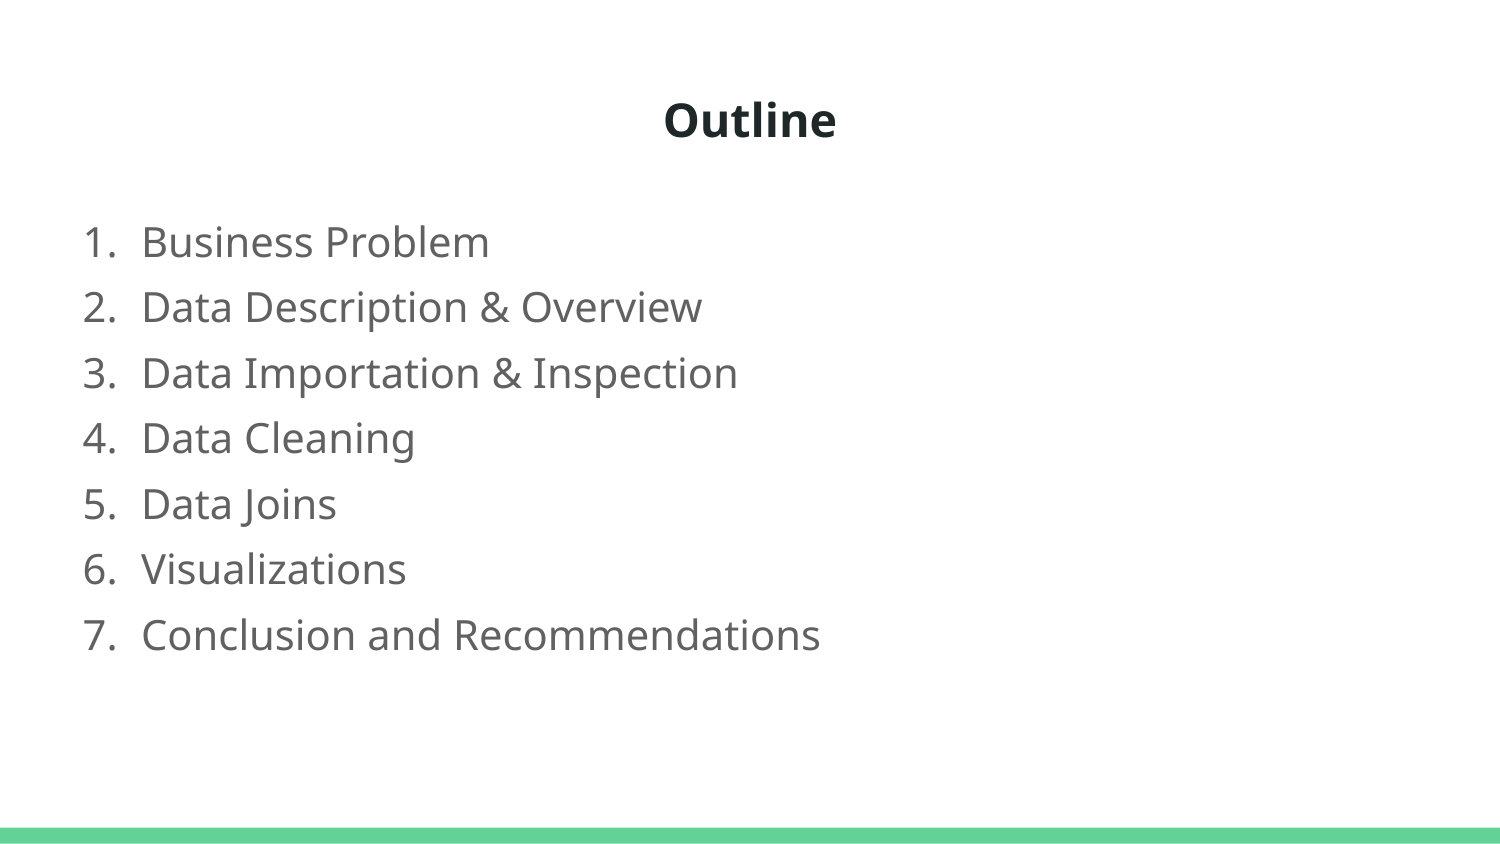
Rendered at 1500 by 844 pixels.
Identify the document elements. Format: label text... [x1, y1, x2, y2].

title Outline [51, 72, 1449, 167]
list Business Problem Data Description & Overview Data Importation & Inspection Data Cleaning Data Joins Visualizations Conclusion and Recommendations [51, 189, 1449, 750]
